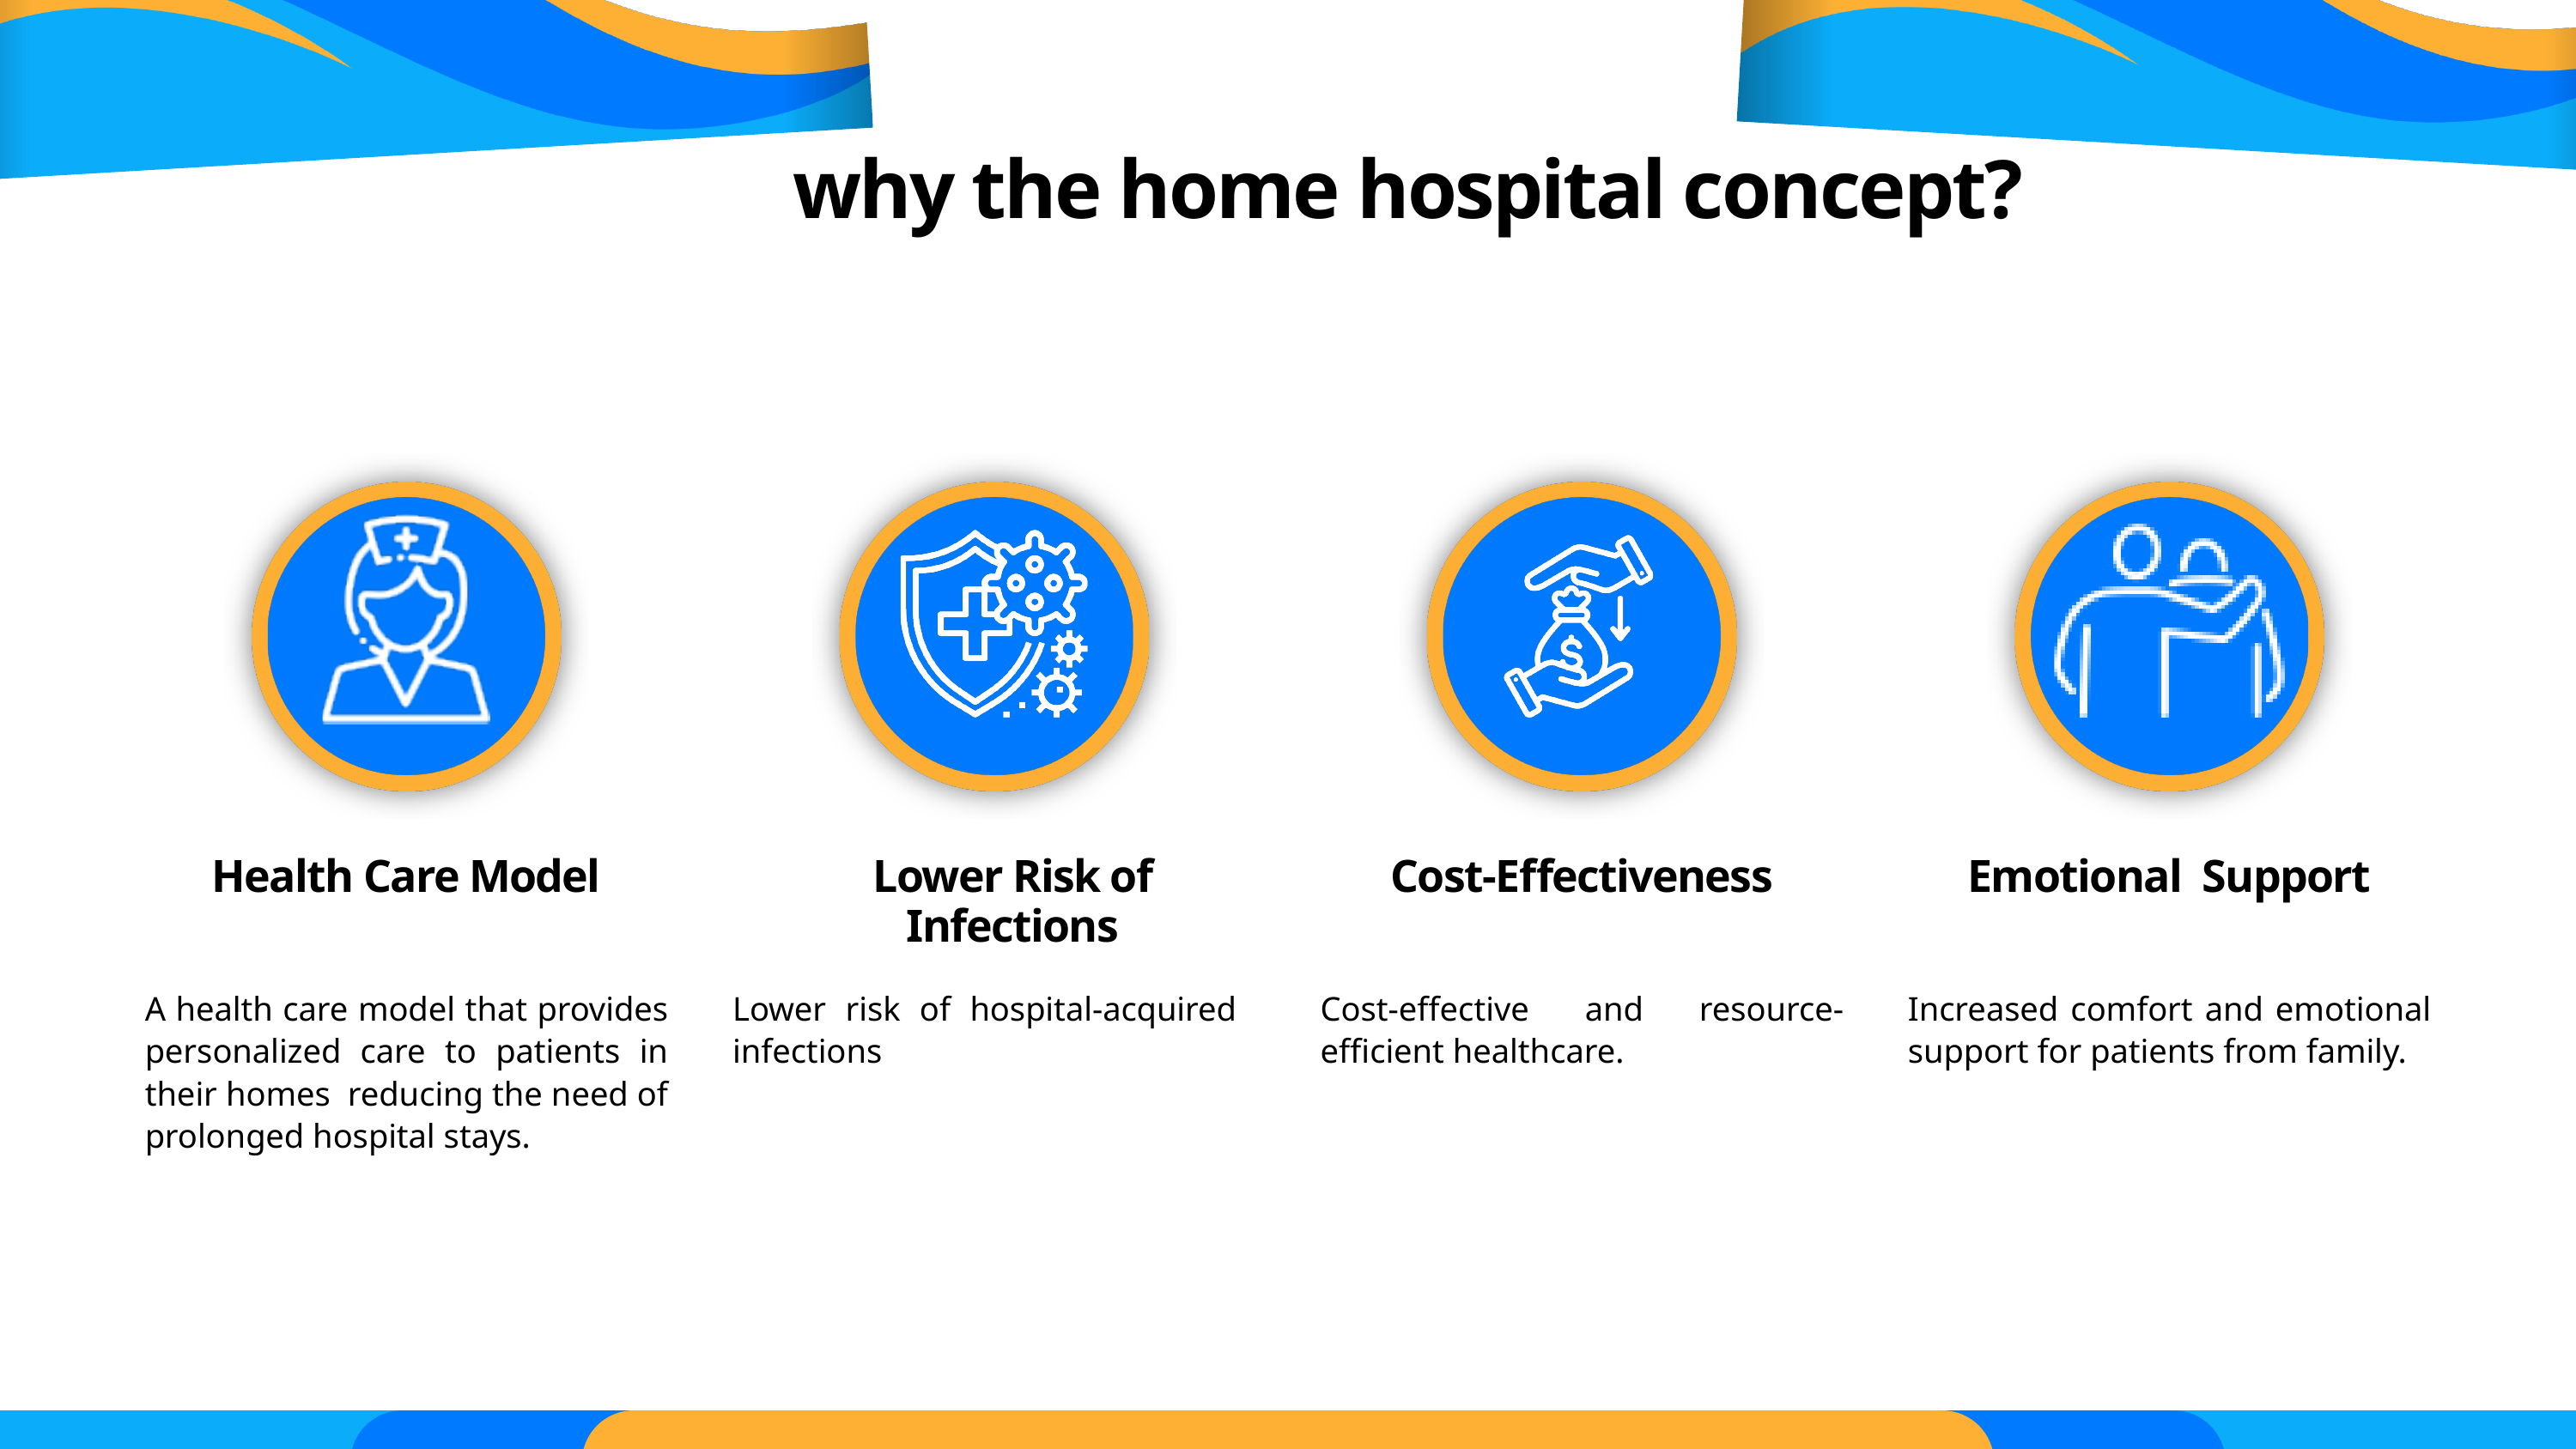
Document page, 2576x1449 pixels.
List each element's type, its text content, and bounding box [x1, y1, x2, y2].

text_box [2054, 524, 2285, 718]
text_box [251, 482, 562, 791]
text_box Cost-Effectiveness [1320, 851, 1844, 901]
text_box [581, 1410, 1995, 1449]
text_box [855, 497, 1133, 776]
text_box [1013, 656, 1150, 791]
text_box [1443, 497, 1721, 776]
text_box [2031, 497, 2309, 776]
text_box A health care model that provides personalized care to patients in their homes reducing the need of prolonged hospital stays. [144, 985, 668, 1155]
text_box [1987, 454, 2352, 819]
text_box Health Care Model [182, 851, 630, 901]
text_box Emotional Support [1907, 851, 2432, 901]
text_box [0, 0, 873, 179]
text_box [267, 497, 545, 776]
text_box [1504, 535, 1654, 718]
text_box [0, 1410, 348, 1449]
text_box [224, 454, 589, 819]
text_box [2014, 482, 2324, 791]
text_box [839, 653, 975, 791]
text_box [2230, 1410, 2576, 1449]
text_box Lower Risk of Infections [811, 851, 1214, 952]
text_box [349, 1410, 581, 1449]
text_box [839, 482, 977, 620]
text_box [900, 530, 1088, 718]
text_box why the home hospital concept? [780, 143, 2055, 235]
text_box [1996, 1410, 2226, 1449]
text_box Cost-effective and resource-efficient healthcare. [1320, 985, 1844, 1070]
text_box [1426, 482, 1737, 791]
text_box [1399, 454, 1765, 819]
text_box [322, 514, 490, 724]
text_box [1736, 0, 2576, 170]
text_box [811, 454, 1177, 819]
text_box Lower risk of hospital-acquired infections [732, 985, 1256, 1070]
text_box [1012, 482, 1150, 618]
text_box Increased comfort and emotional support for patients from family. [1907, 985, 2432, 1070]
